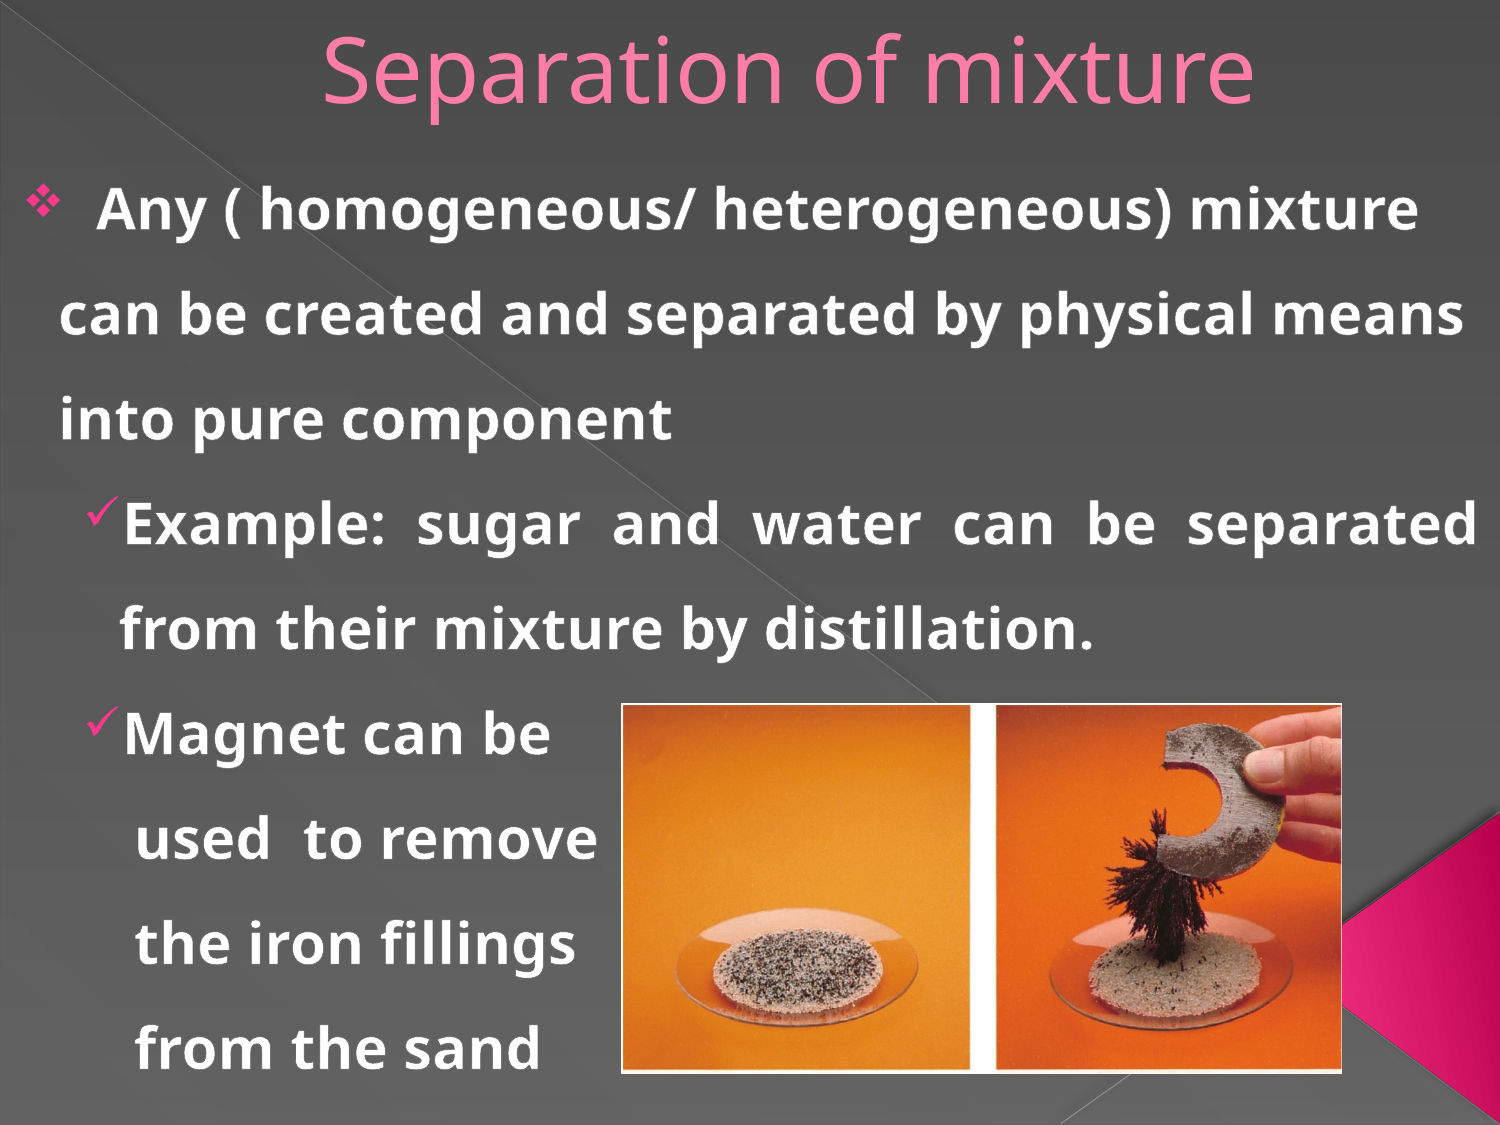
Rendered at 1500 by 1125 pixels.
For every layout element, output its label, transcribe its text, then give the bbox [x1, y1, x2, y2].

title Separation of mixture [0, 0, 1500, 128]
picture [620, 702, 1343, 1074]
text_box Any ( homogeneous/ heterogeneous) mixture can be created and separated by physical means into pure component Example: sugar and water can be separated from their mixture by distillation. Magnet can be used to remove the iron fillings from the sand [0, 128, 1500, 1125]
